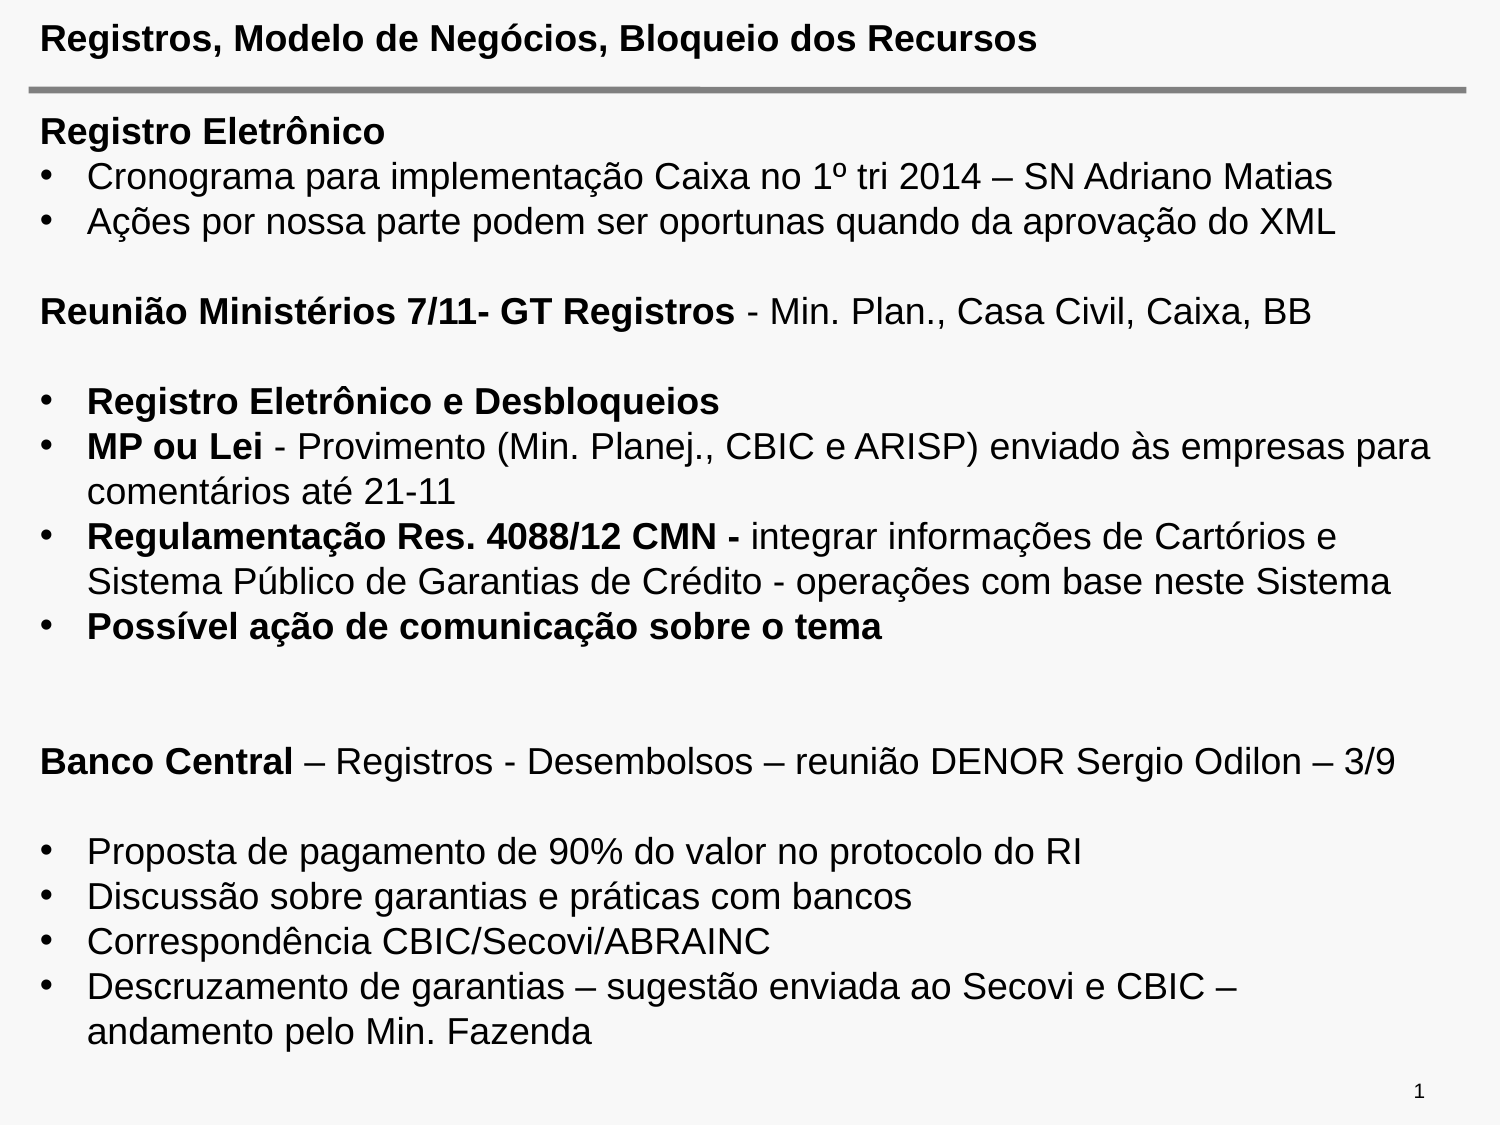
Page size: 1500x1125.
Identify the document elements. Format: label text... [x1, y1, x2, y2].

text_box Registro Eletrônico Cronograma para implementação Caixa no 1º tri 2014 – SN Adriano Matias Ações por nossa parte podem ser oportunas quando da aprovação do XML Reunião Ministérios 7/11- GT Registros - Min. Plan., Casa Civil, Caixa, BB Registro Eletrônico e Desbloqueios MP ou Lei - Provimento (Min. Planej., CBIC e ARISP) enviado às empresas para comentários até 21-11 Regulamentação Res. 4088/12 CMN - integrar informações de Cartórios e Sistema Público de Garantias de Crédito - operações com base neste Sistema Possível ação de comunicação sobre o tema Banco Central – Registros - Desembolsos – reunião DENOR Sergio Odilon – 3/9 Proposta de pagamento de 90% do valor no protocolo do RI Discussão sobre garantias e práticas com bancos Correspondência CBIC/Secovi/ABRAINC Descruzamento de garantias – sugestão enviada ao Secovi e CBIC – andamento pelo Min. Fazenda [29, 101, 1445, 1103]
title Registros, Modelo de Negócios, Bloqueio dos Recursos [39, 18, 1426, 66]
text_box 1 [1074, 1077, 1425, 1103]
